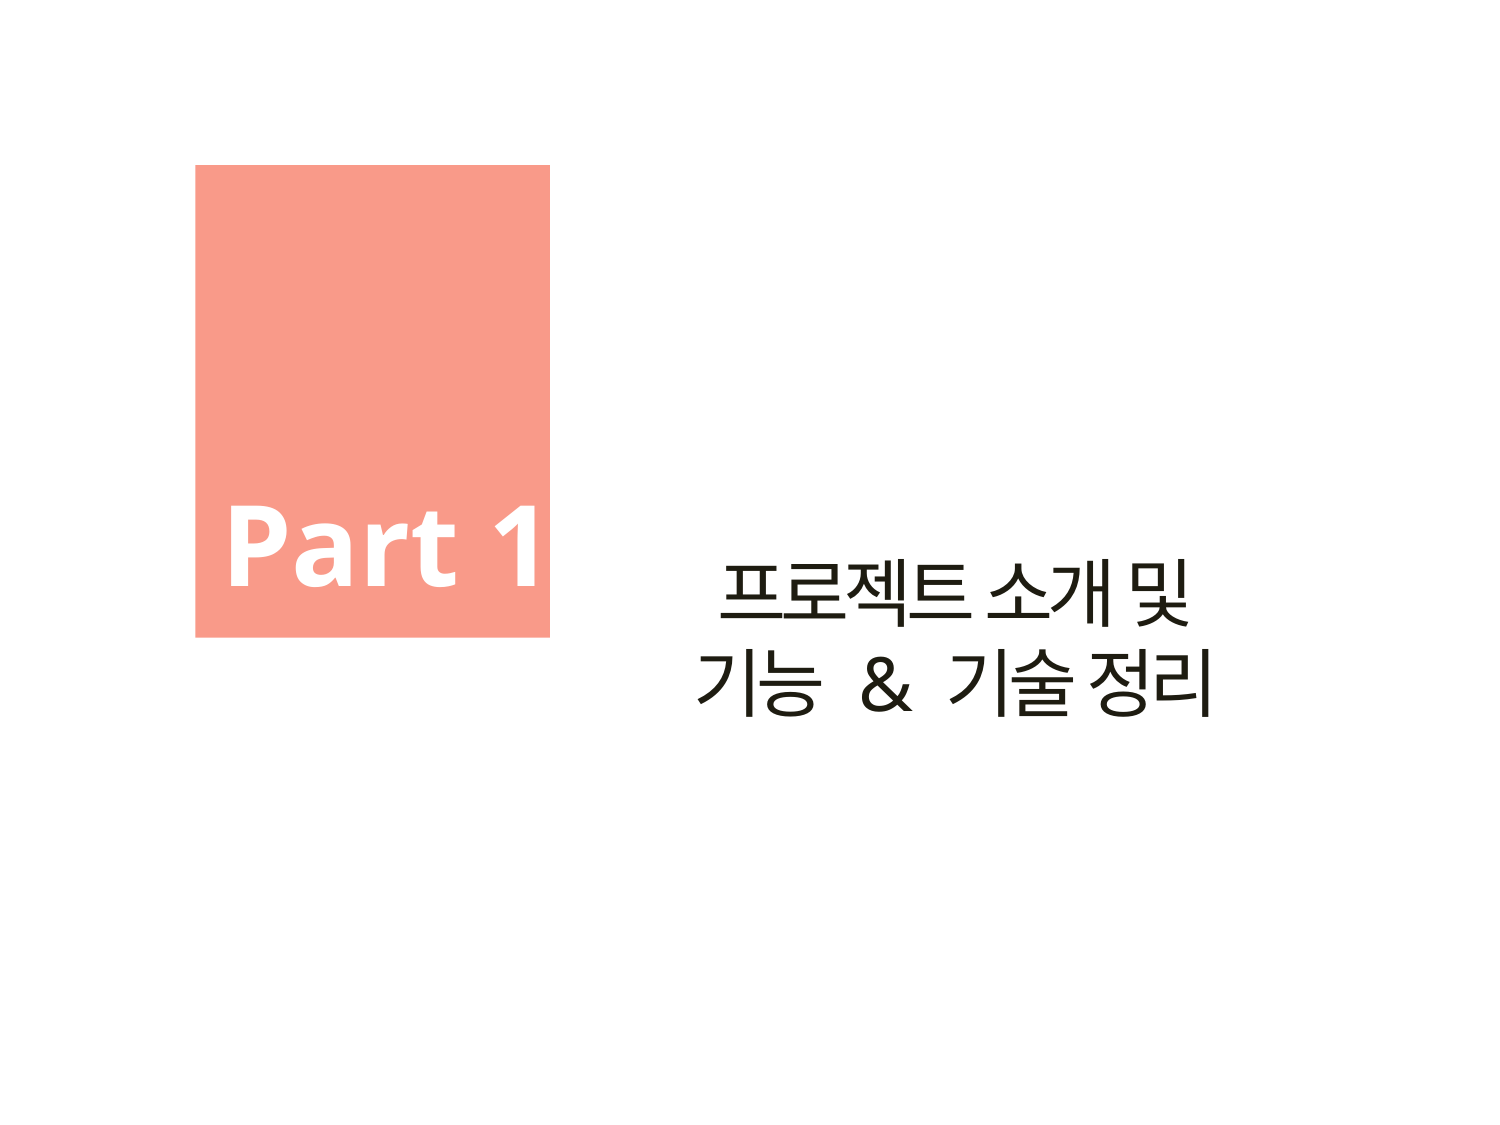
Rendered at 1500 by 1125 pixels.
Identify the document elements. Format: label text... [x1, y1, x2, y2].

text_box Part 1 [205, 466, 568, 617]
text_box [193, 163, 552, 640]
text_box 프로젝트 소개 및 기능 & 기술 정리 [678, 538, 1234, 734]
